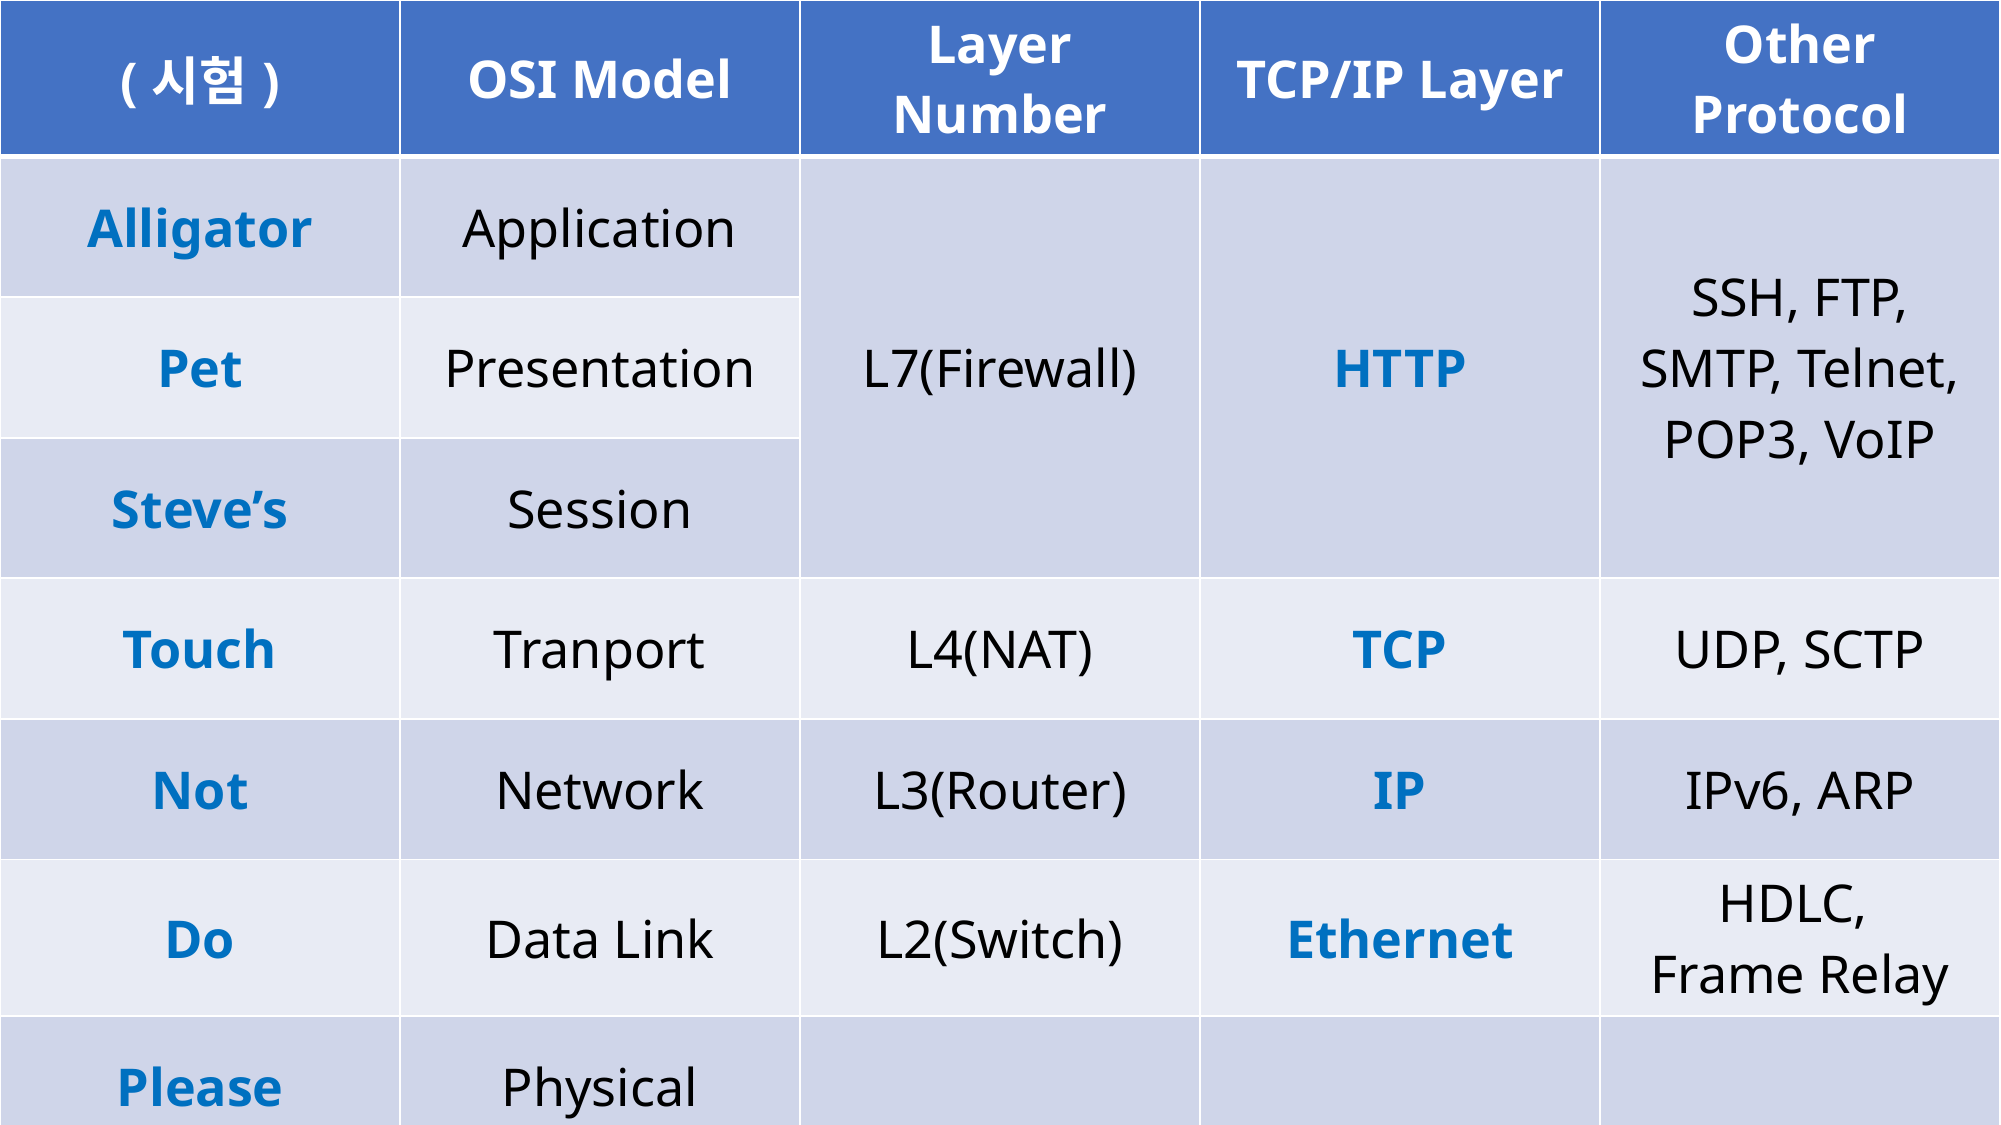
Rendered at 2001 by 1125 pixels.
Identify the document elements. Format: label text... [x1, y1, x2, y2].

table_cell TCP [1201, 579, 1599, 718]
table_cell L2(Switch) [801, 860, 1199, 1015]
table_cell IPv6, ARP [1601, 720, 1999, 859]
table_cell L3(Router) [801, 720, 1199, 859]
table_cell Touch [1, 579, 399, 718]
table_cell HDLC, Frame Relay [1601, 860, 1999, 1015]
table_header Layer Number [801, 1, 1199, 154]
table_header (시험) [1, 1, 399, 154]
table_cell Physical [401, 1017, 799, 1125]
table_cell Network [401, 720, 799, 859]
table_cell Do [1, 860, 399, 1015]
table_cell [1201, 1017, 1599, 1125]
table_cell Not [1, 720, 399, 859]
table_cell [1601, 1017, 1999, 1125]
table_cell Steve’s [1, 439, 399, 577]
table_header TCP/IP Layer [1201, 1, 1599, 154]
table_cell Alligator [1, 159, 399, 296]
table_cell UDP, SCTP [1601, 579, 1999, 718]
table_cell HTTP [1201, 159, 1599, 577]
table_cell Ethernet [1201, 860, 1599, 1015]
table_cell Please [1, 1017, 399, 1125]
table_cell IP [1201, 720, 1599, 859]
table_cell SSH, FTP, SMTP, Telnet, POP3, VoIP [1601, 159, 1999, 577]
table_cell Data Link [401, 860, 799, 1015]
table_cell L7(Firewall) [801, 159, 1199, 577]
table_cell [801, 1017, 1199, 1125]
table_cell L4(NAT) [801, 579, 1199, 718]
table_cell Pet [1, 298, 399, 437]
table_cell Session [401, 439, 799, 577]
table_cell Presentation [401, 298, 799, 437]
table_cell Tranport [401, 579, 799, 718]
table_cell Application [401, 159, 799, 296]
table_header OSI Model [401, 1, 799, 154]
table_header Other Protocol [1601, 1, 1999, 154]
